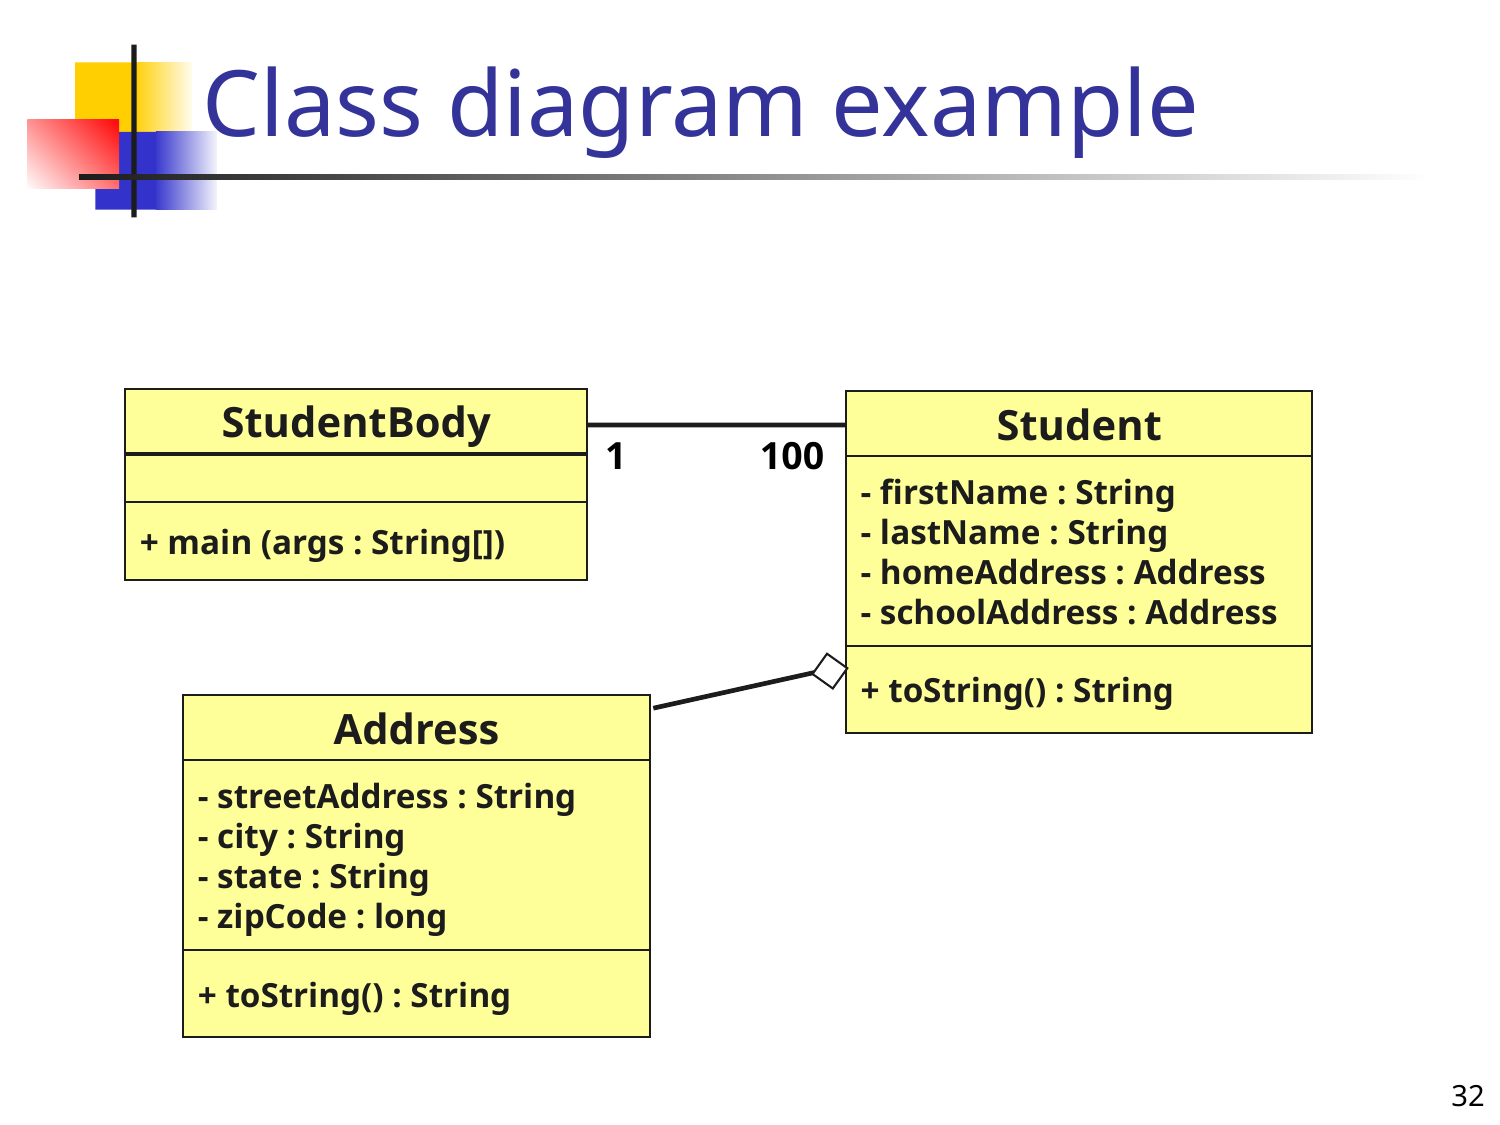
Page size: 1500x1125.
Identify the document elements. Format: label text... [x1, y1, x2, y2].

text_box + main (args : String[]) [124, 502, 588, 580]
text_box Address [183, 695, 650, 760]
slide_number 32 [1275, 1050, 1500, 1125]
text_box + toString() : String [845, 646, 1313, 734]
text_box - streetAddress : String - city : String - state : String - zipCode : long [183, 760, 650, 950]
text_box [124, 454, 588, 502]
text_box 1 [590, 424, 642, 485]
text_box + toString() : String [183, 950, 650, 1038]
text_box 100 [745, 424, 840, 485]
text_box [812, 653, 848, 689]
text_box Student [846, 391, 1313, 456]
text_box StudentBody [124, 388, 588, 454]
text_box - firstName : String - lastName : String - homeAddress : Address - schoolAddress : Address [845, 456, 1313, 646]
title Class diagram example [187, 24, 1468, 163]
